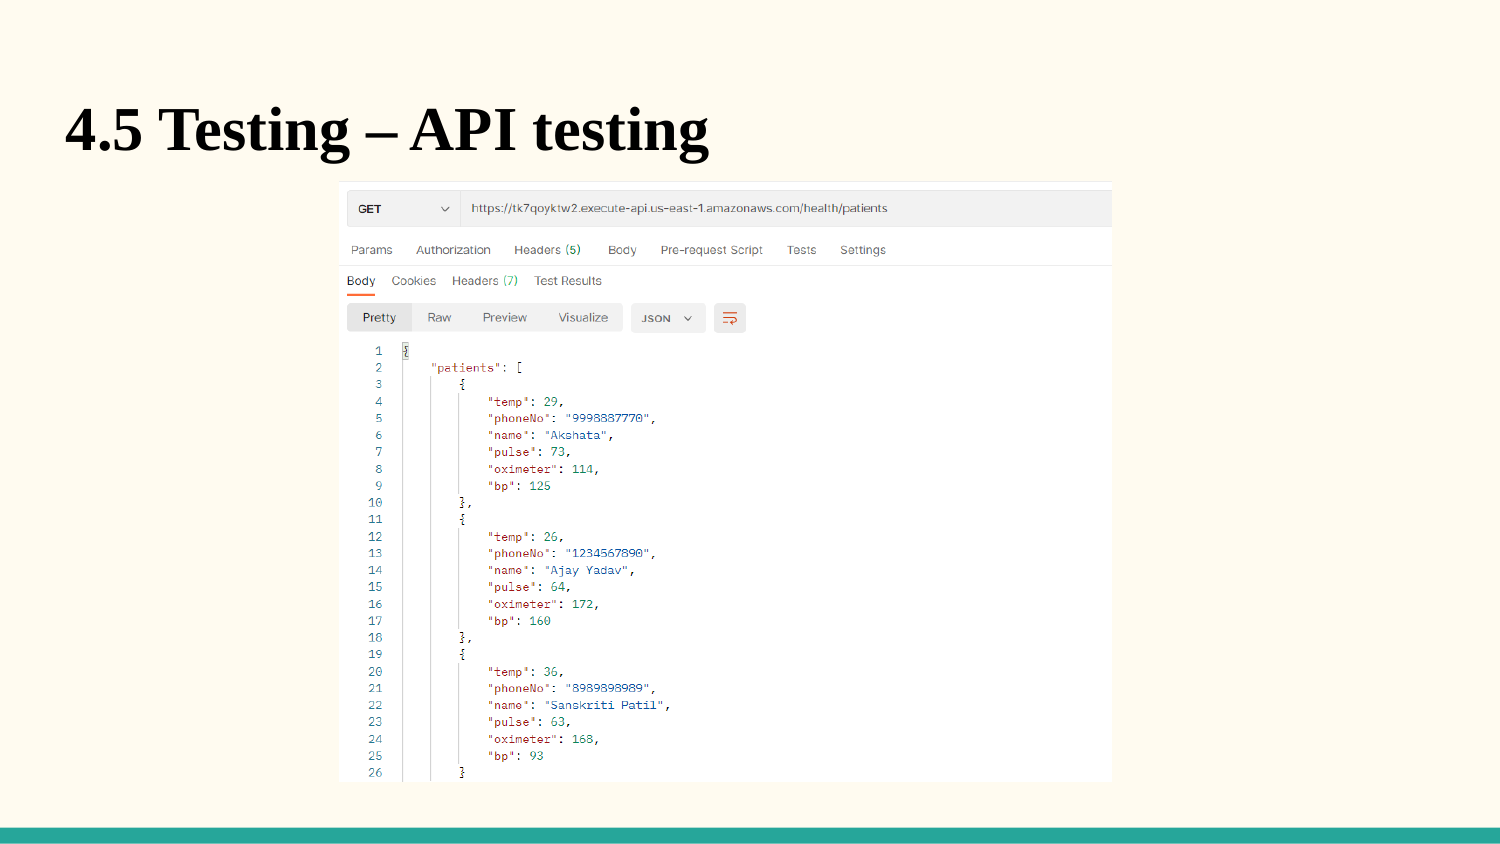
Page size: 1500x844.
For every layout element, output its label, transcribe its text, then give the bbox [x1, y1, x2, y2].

text_box 4.5 Testing – API testing [51, 72, 1449, 174]
picture [339, 181, 1112, 782]
